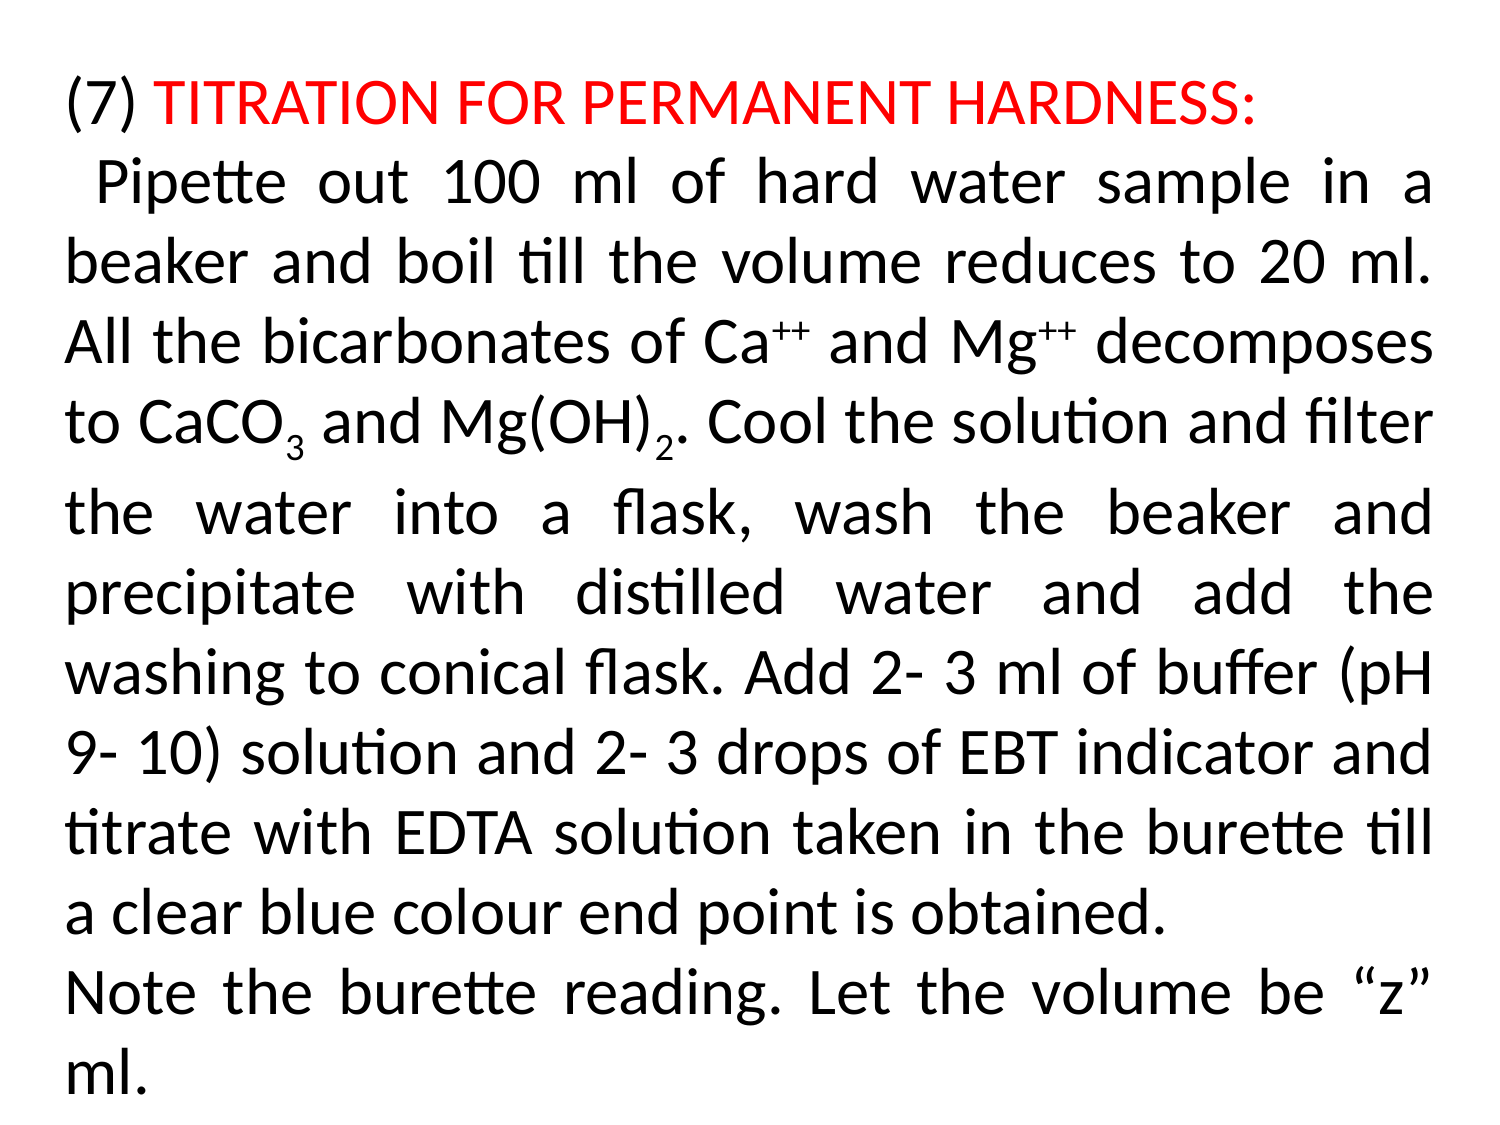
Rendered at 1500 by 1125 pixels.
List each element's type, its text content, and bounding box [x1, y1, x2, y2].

text_box (7) TITRATION FOR PERMANENT HARDNESS: Pipette out 100 ml of hard water sample in a beaker and boil till the volume reduces to 20 ml. All the bicarbonates of Ca++ and Mg++ decomposes to CaCO3 and Mg(OH)2. Cool the solution and filter the water into a flask, wash the beaker and precipitate with distilled water and add the washing to conical flask. Add 2- 3 ml of buffer (pH 9- 10) solution and 2- 3 drops of EBT indicator and titrate with EDTA solution taken in the burette till a clear blue colour end point is obtained. Note the burette reading. Let the volume be “z” ml. [50, 50, 1450, 1116]
